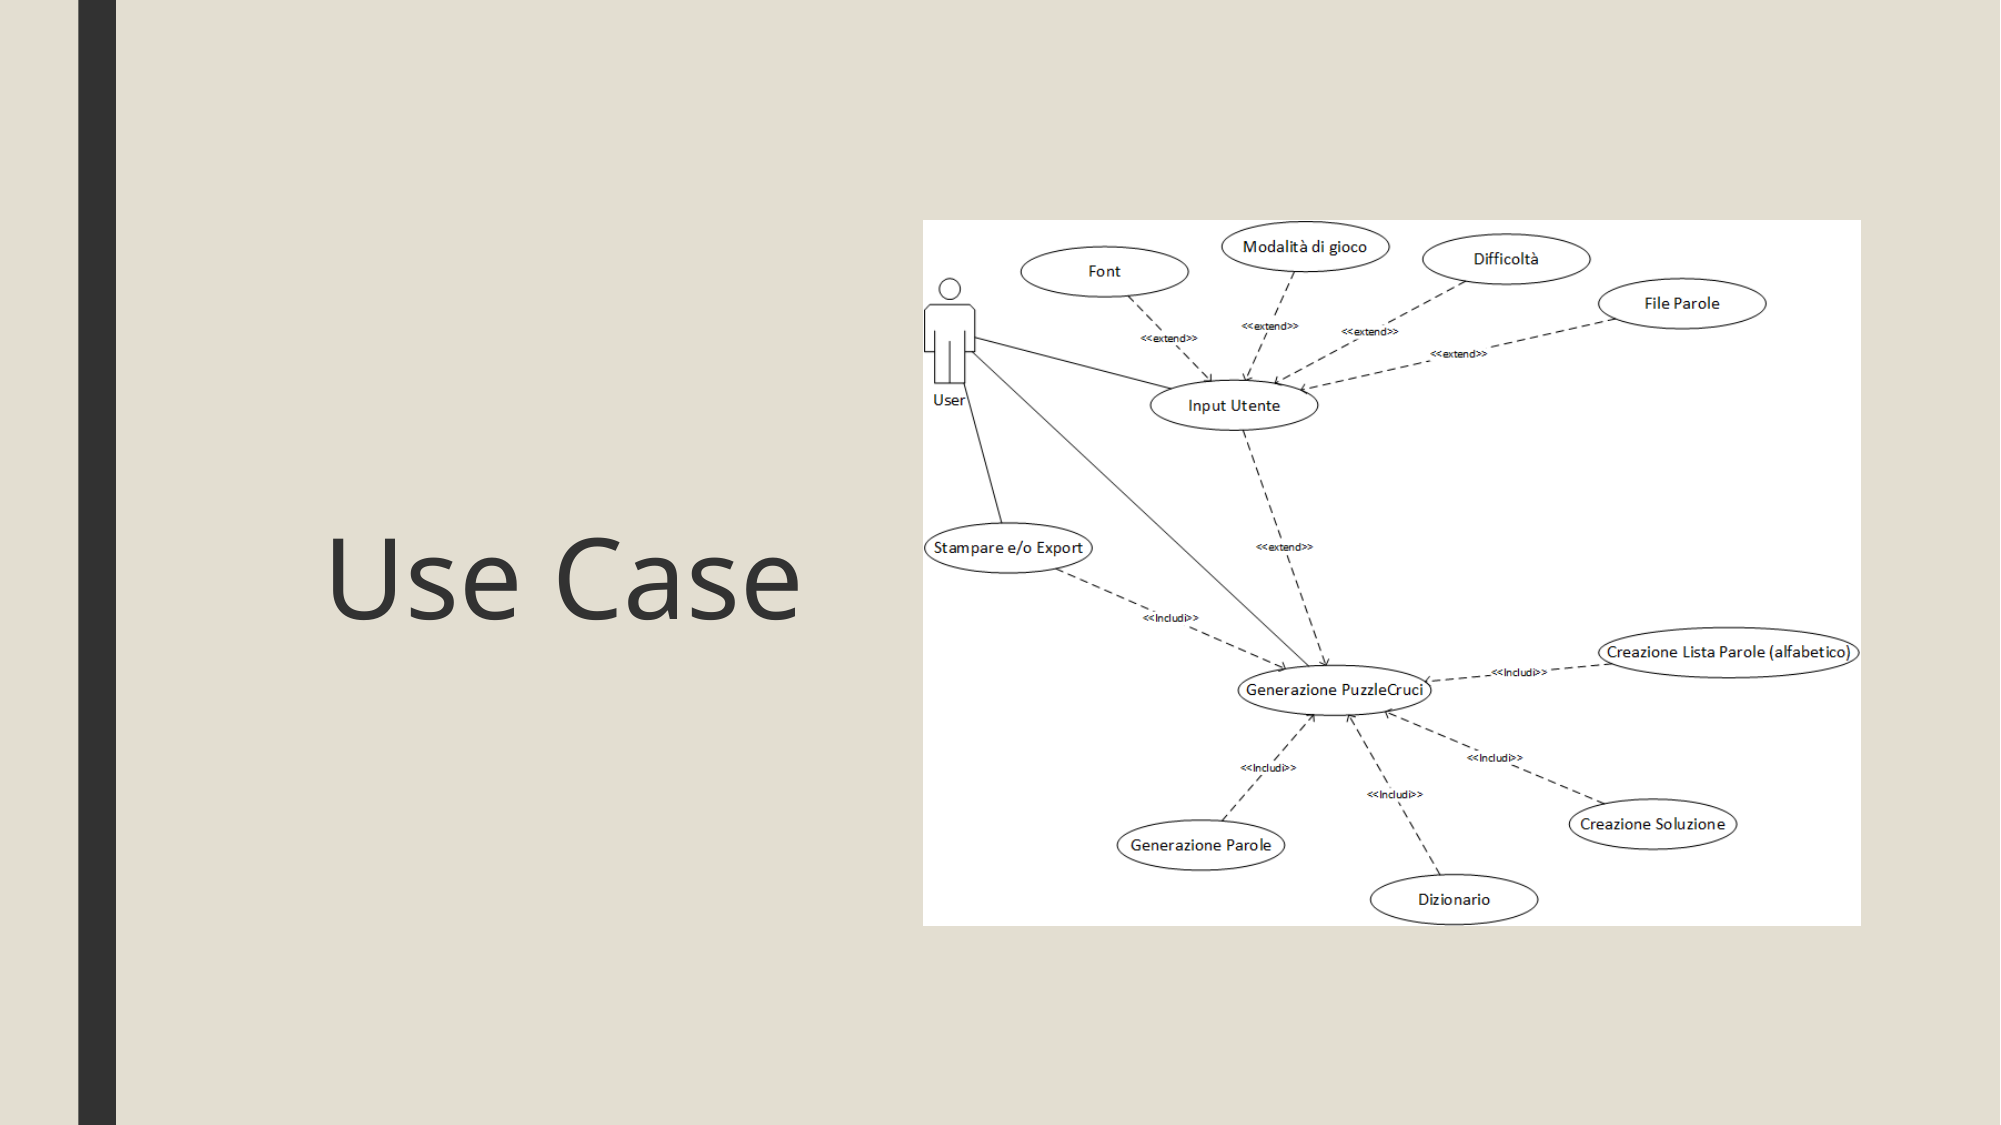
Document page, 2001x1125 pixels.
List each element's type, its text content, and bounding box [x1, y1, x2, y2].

picture [923, 220, 1861, 926]
title Use Case [0, 408, 820, 759]
